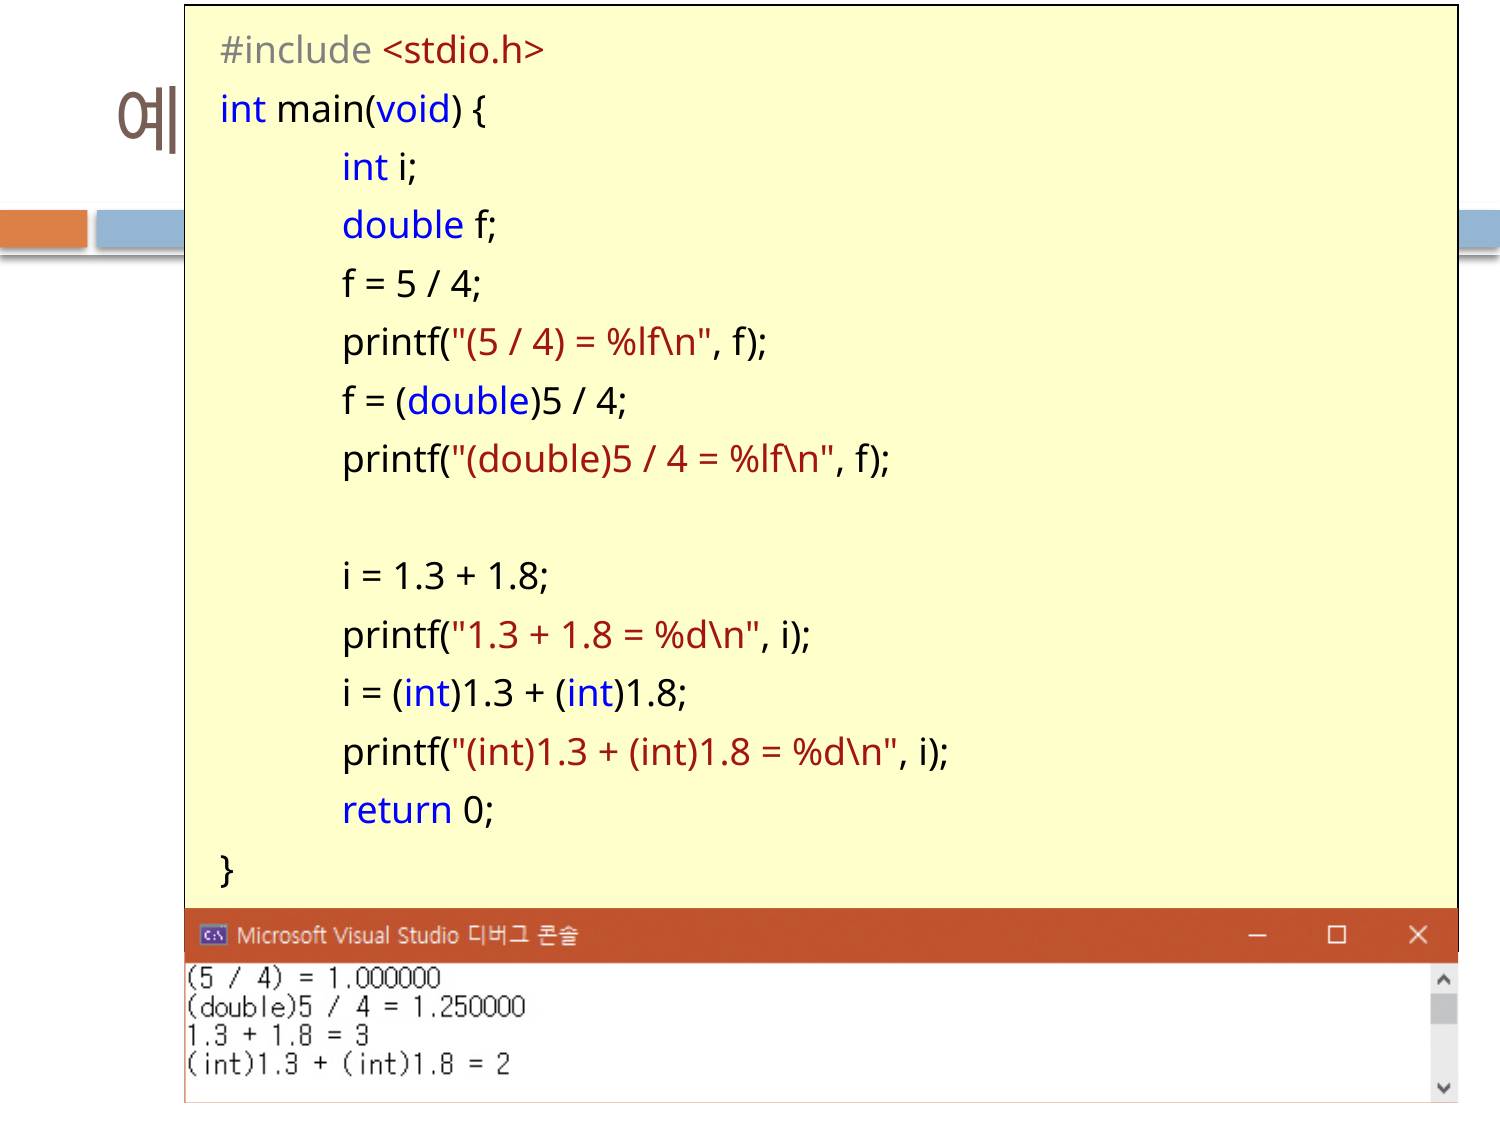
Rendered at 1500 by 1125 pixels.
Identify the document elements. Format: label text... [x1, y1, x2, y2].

text_box #include <stdio.h> int main(void) { int i; double f; f = 5 / 4; printf("(5 / 4) = %lf\n", f); f = (double)5 / 4; printf("(double)5 / 4 = %lf\n", f); i = 1.3 + 1.8; printf("1.3 + 1.8 = %d\n", i); i = (int)1.3 + (int)1.8; printf("(int)1.3 + (int)1.8 = %d\n", i); return 0; } [184, 5, 1459, 908]
title 예제 [99, 37, 184, 200]
picture [183, 908, 1459, 1103]
